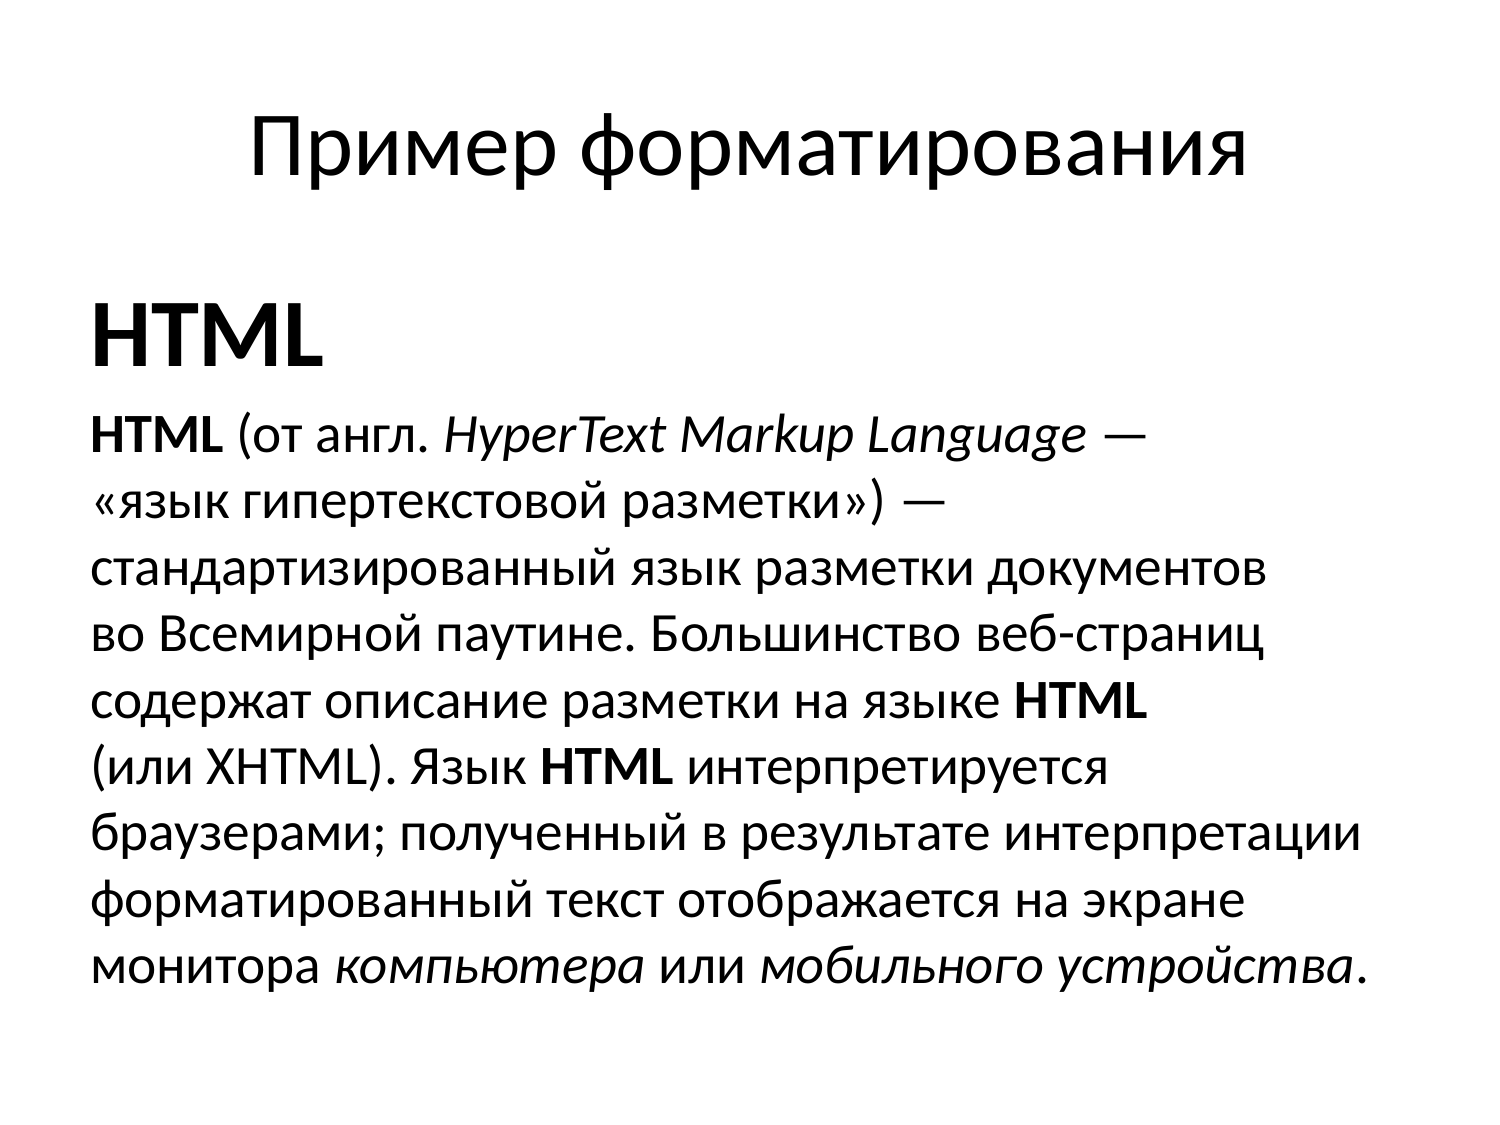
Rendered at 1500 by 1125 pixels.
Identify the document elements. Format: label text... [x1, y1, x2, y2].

list HTML HTML (от англ. HyperText Markup Language — «язык гипертекстовой разметки») — стандартизированный язык разметки документов во Всемирной паутине. Большинство веб-страниц содержат описание разметки на языке HTML (или XHTML). Язык HTML интерпретируется браузерами; полученный в результате интерпретации форматированный текст отображается на экране монитора компьютера или мобильного устройства. [75, 262, 1425, 1005]
title Пример форматирования [75, 45, 1425, 233]
